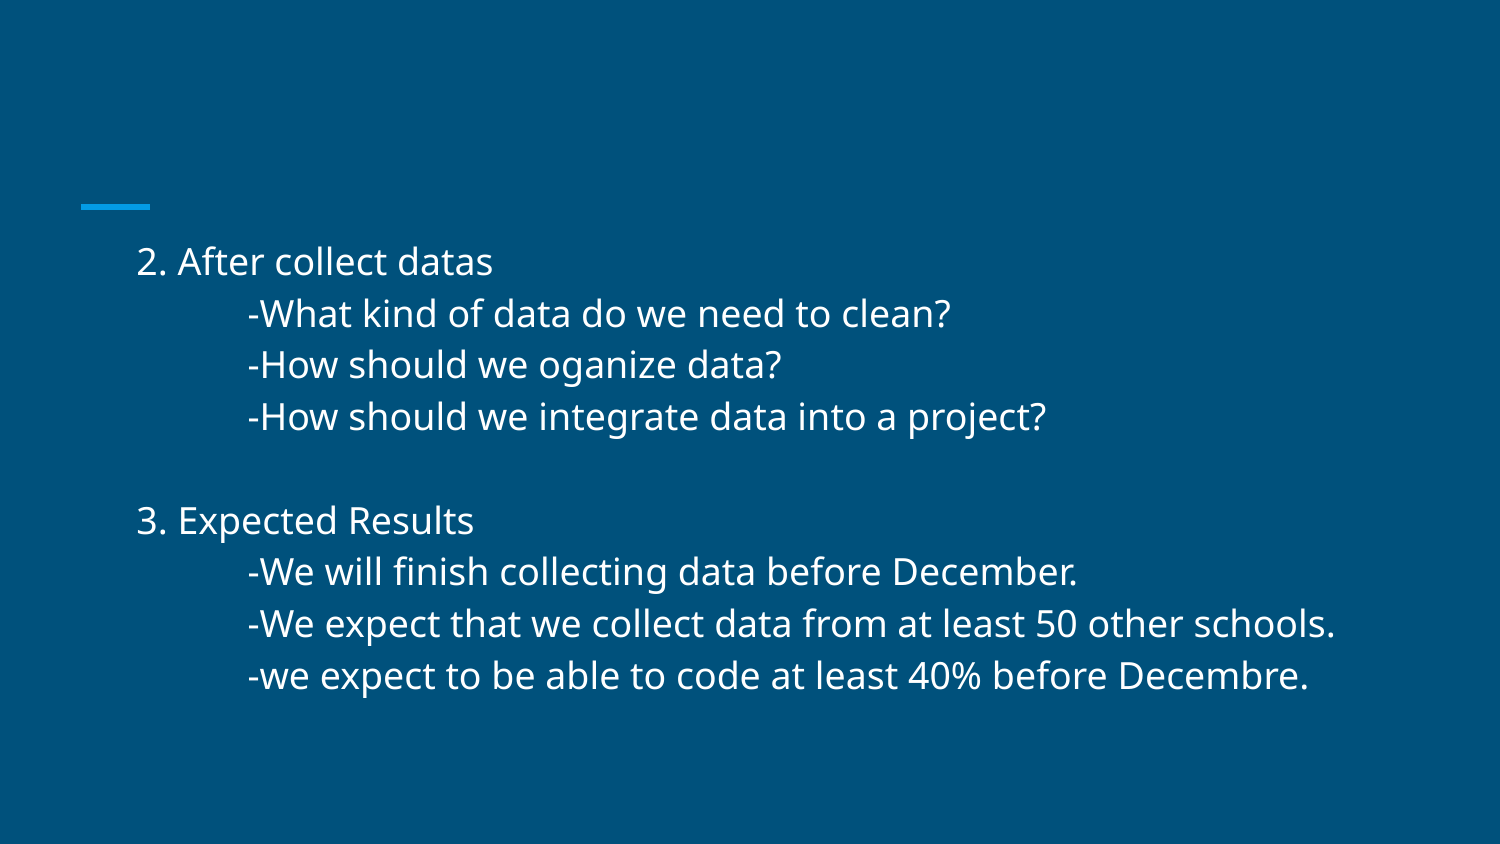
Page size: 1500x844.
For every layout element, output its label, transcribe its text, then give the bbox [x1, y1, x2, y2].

list 2. After collect datas -What kind of data do we need to clean? -How should we oganize data? -How should we integrate data into a project? 3. Expected Results -We will finish collecting data before December. -We expect that we collect data from at least 50 other schools. -we expect to be able to code at least 40% before Decembre. [63, 216, 1437, 801]
